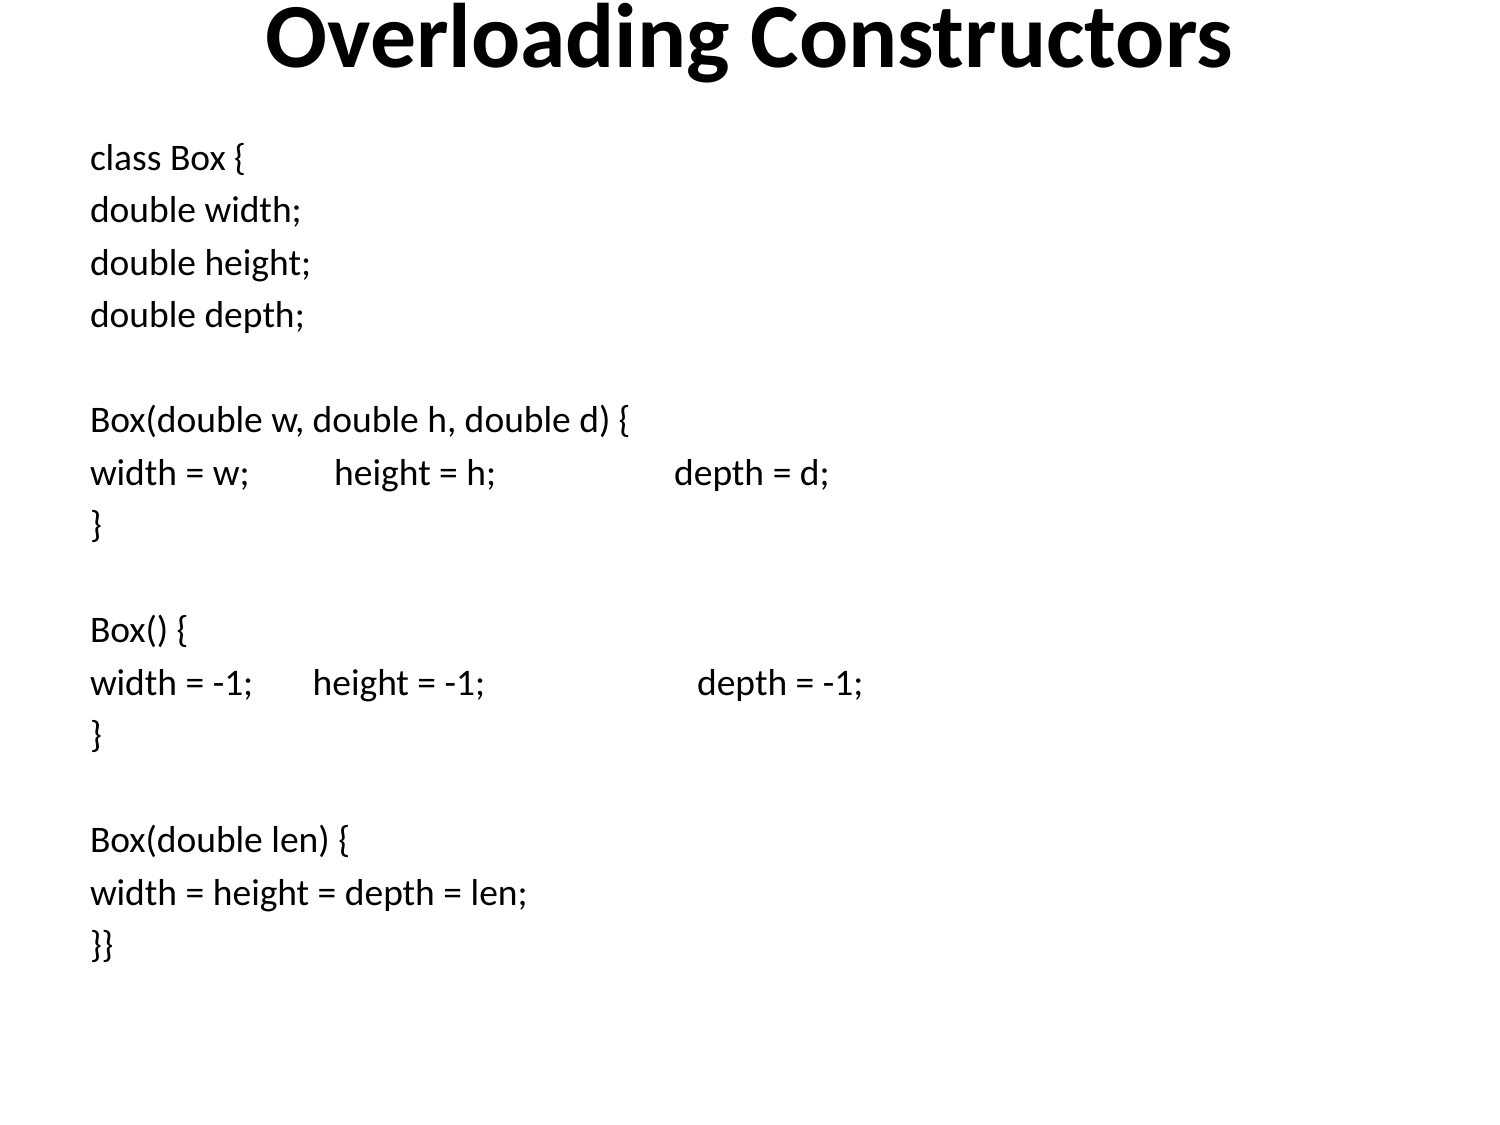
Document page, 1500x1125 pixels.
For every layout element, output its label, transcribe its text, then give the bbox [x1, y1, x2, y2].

title Overloading Constructors [75, 0, 1425, 125]
list class Box { double width; double height; double depth; Box(double w, double h, double d) { width = w; height = h; depth = d; } Box() { width = -1; height = -1; depth = -1; } Box(double len) { width = height = depth = len; }} [75, 125, 1425, 1005]
